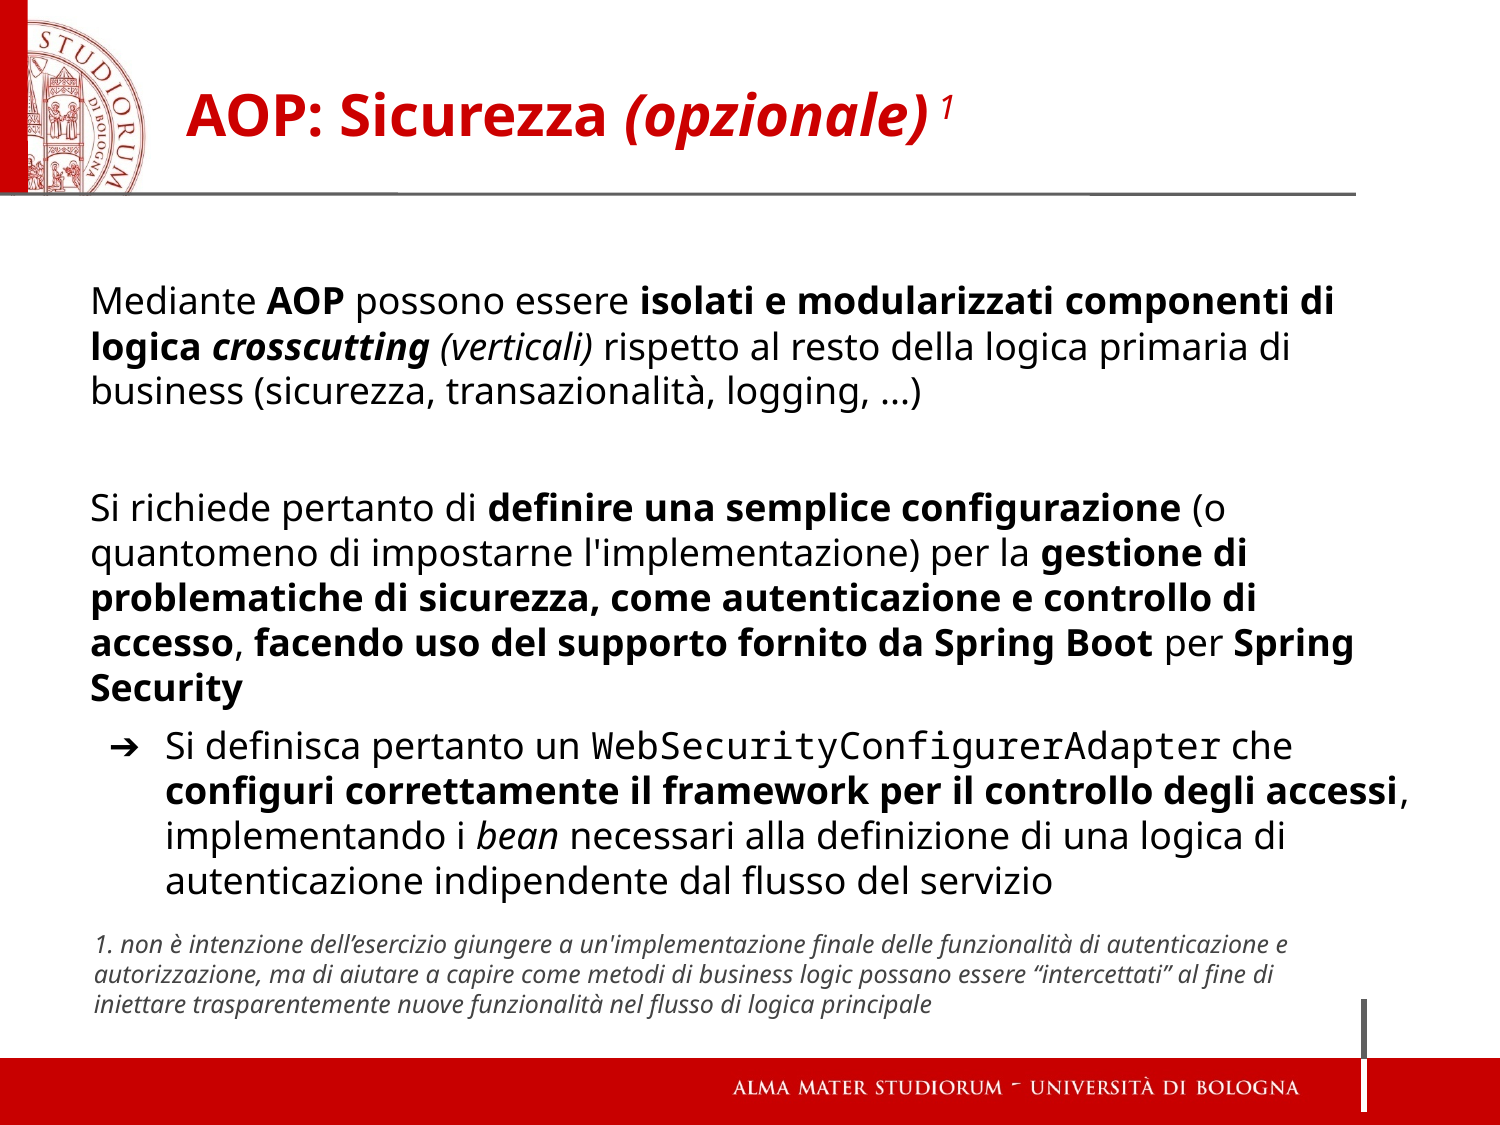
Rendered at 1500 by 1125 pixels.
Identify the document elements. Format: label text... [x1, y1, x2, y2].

title AOP: Sicurezza (opzionale) 1 [171, 63, 1425, 149]
list Mediante AOP possono essere isolati e modularizzati componenti di logica crosscutting (verticali) rispetto al resto della logica primaria di business (sicurezza, transazionalità, logging, ...) Si richiede pertanto di definire una semplice configurazione (o quantomeno di impostarne l'implementazione) per la gestione di problematiche di sicurezza, come autenticazione e controllo di accesso, facendo uso del supporto fornito da Spring Boot per Spring Security Si definisca pertanto un WebSecurityConfigurerAdapter che configuri correttamente il framework per il controllo degli accessi, implementando i bean necessari alla definizione di una logica di autenticazione indipendente dal flusso del servizio [75, 262, 1425, 926]
text_box 1. non è intenzione dell’esercizio giungere a un'implementazione finale delle funzionalità di autenticazione e autorizzazione, ma di aiutare a capire come metodi di business logic possano essere “intercettati” al fine di iniettare trasparentemente nuove funzionalità nel flusso di logica principale [78, 913, 1326, 1051]
picture [0, 1058, 1500, 1125]
picture [28, 16, 151, 192]
